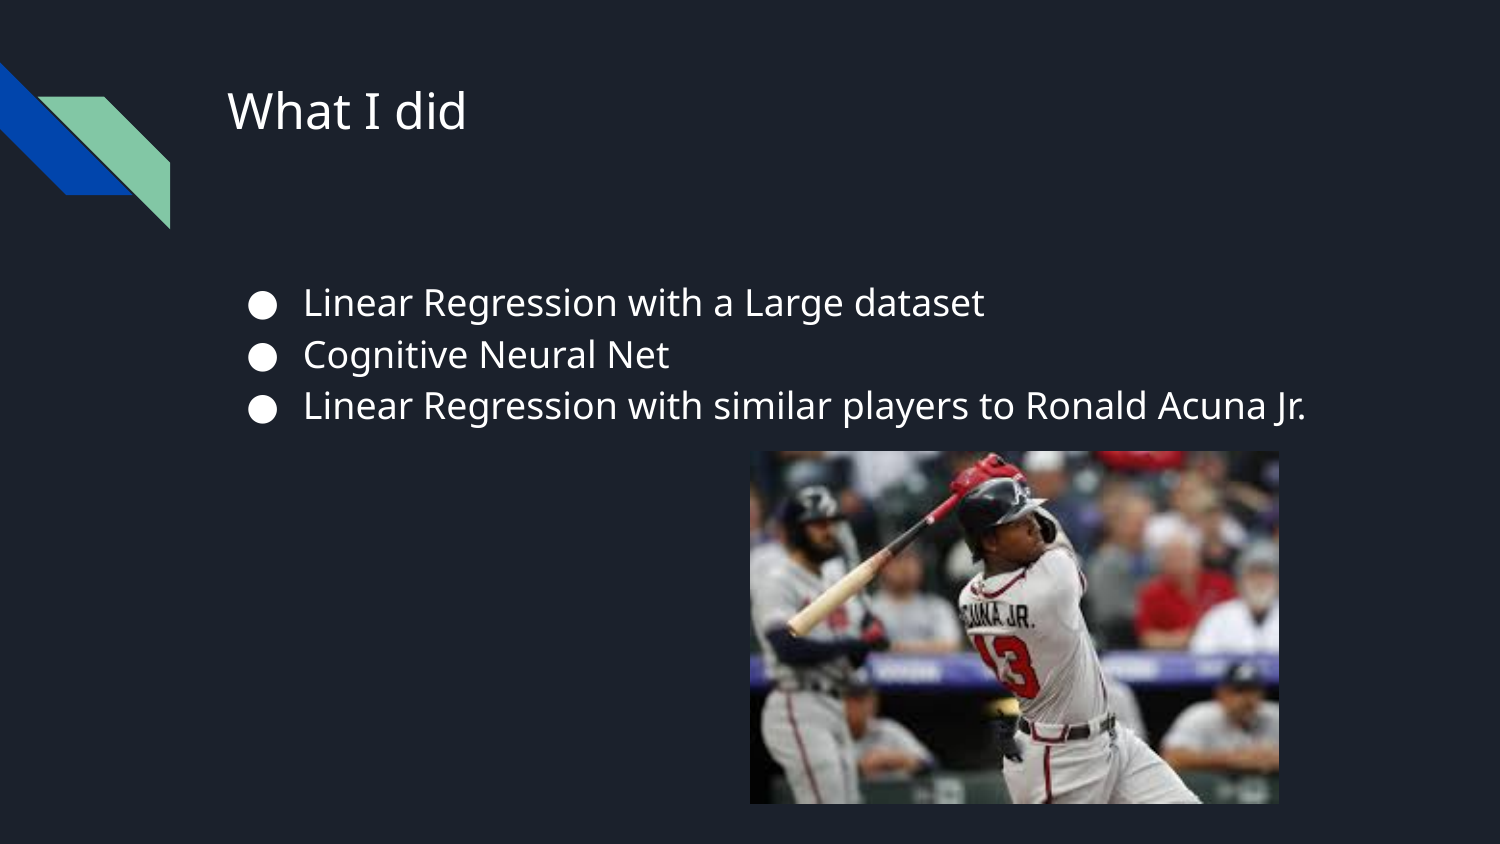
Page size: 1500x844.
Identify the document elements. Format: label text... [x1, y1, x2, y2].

picture [749, 451, 1279, 804]
title What I did [212, 64, 1368, 215]
list Linear Regression with a Large dataset Cognitive Neural Net Linear Regression with similar players to Ronald Acuna Jr. [212, 257, 1368, 735]
